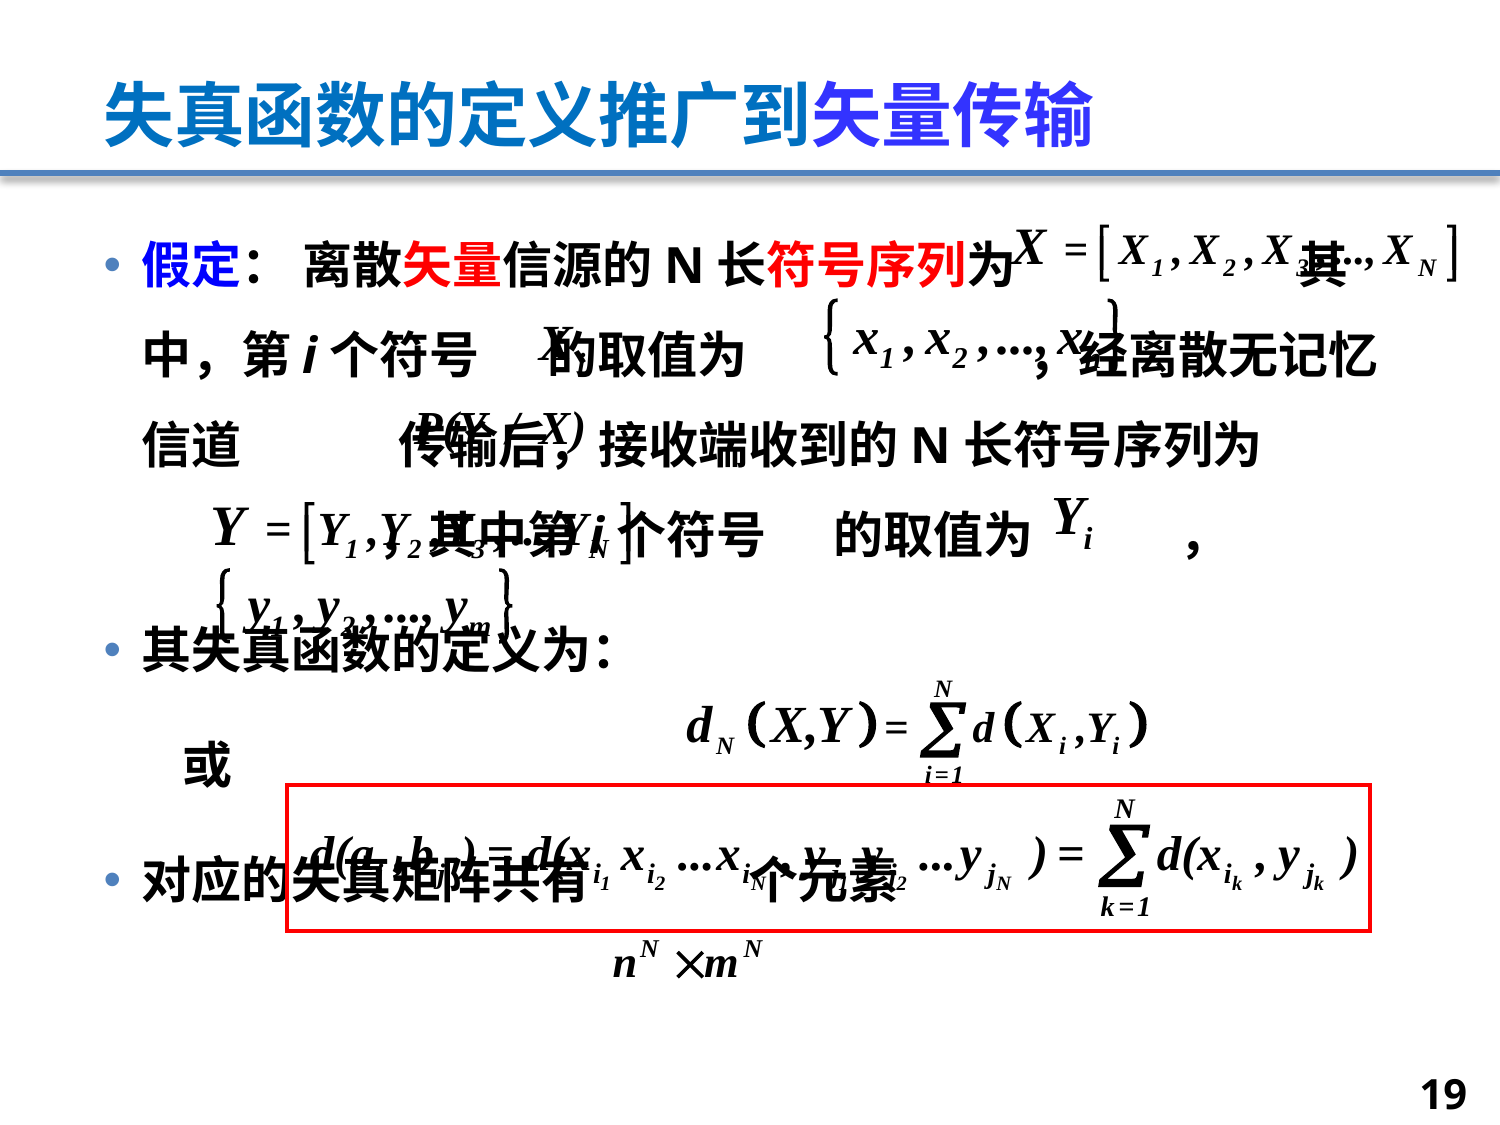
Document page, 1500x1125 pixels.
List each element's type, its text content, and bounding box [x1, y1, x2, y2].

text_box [206, 493, 644, 575]
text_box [525, 309, 597, 386]
title 失真函数的定义推广到矢量传输 [88, 30, 1412, 164]
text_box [1045, 479, 1129, 563]
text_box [402, 396, 597, 469]
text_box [678, 668, 1153, 785]
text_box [816, 296, 1140, 386]
slide_number 19 [1379, 1075, 1483, 1118]
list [999, 216, 1471, 291]
text_box 假定： 离散矢量信源的N长符号序列为 其中，第i个符号 的取值为 ，经离散无记忆信道 传输后，接收端收到的N长符号序列为 ，其中第i个符号 的取值为 ， 其失真函数的定义为： 或 对应的失真矩阵共有 个元素 [88, 196, 1412, 1024]
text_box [289, 786, 1369, 929]
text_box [194, 566, 531, 654]
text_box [590, 928, 774, 1000]
